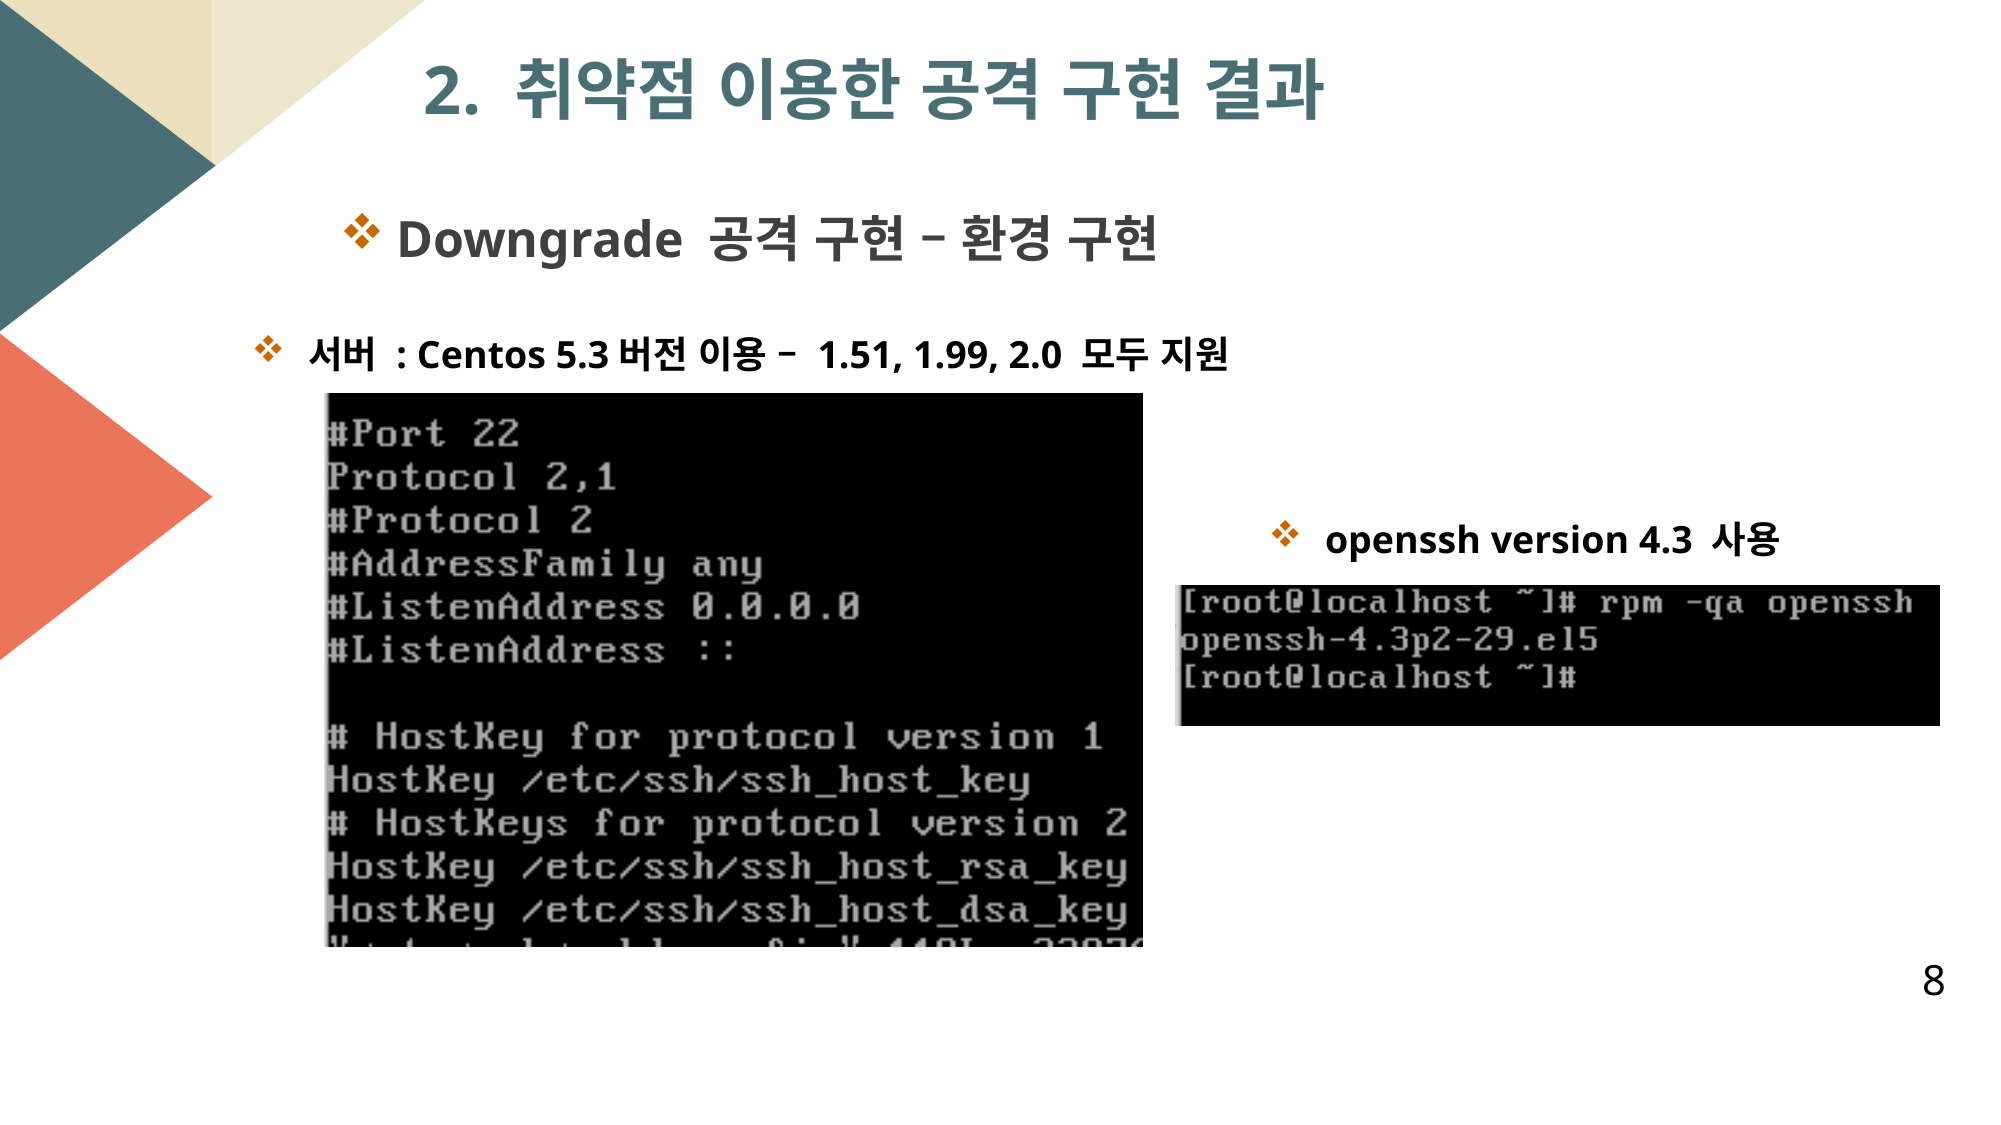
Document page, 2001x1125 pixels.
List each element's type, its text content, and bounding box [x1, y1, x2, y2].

text_box openssh version 4.3 사용 [1253, 508, 1835, 570]
text_box Downgrade 공격 구현 – 환경 구현 [324, 199, 1367, 262]
text_box 서버 : Centos 5.3버전 이용 – 1.51, 1.99, 2.0 모두 지원 [236, 323, 1345, 384]
slide_number 8 [1907, 946, 2000, 1007]
picture [1175, 585, 1940, 726]
text_box 2. 취약점 이용한 공격 구현 결과 [408, 49, 1558, 138]
picture [324, 393, 1143, 947]
